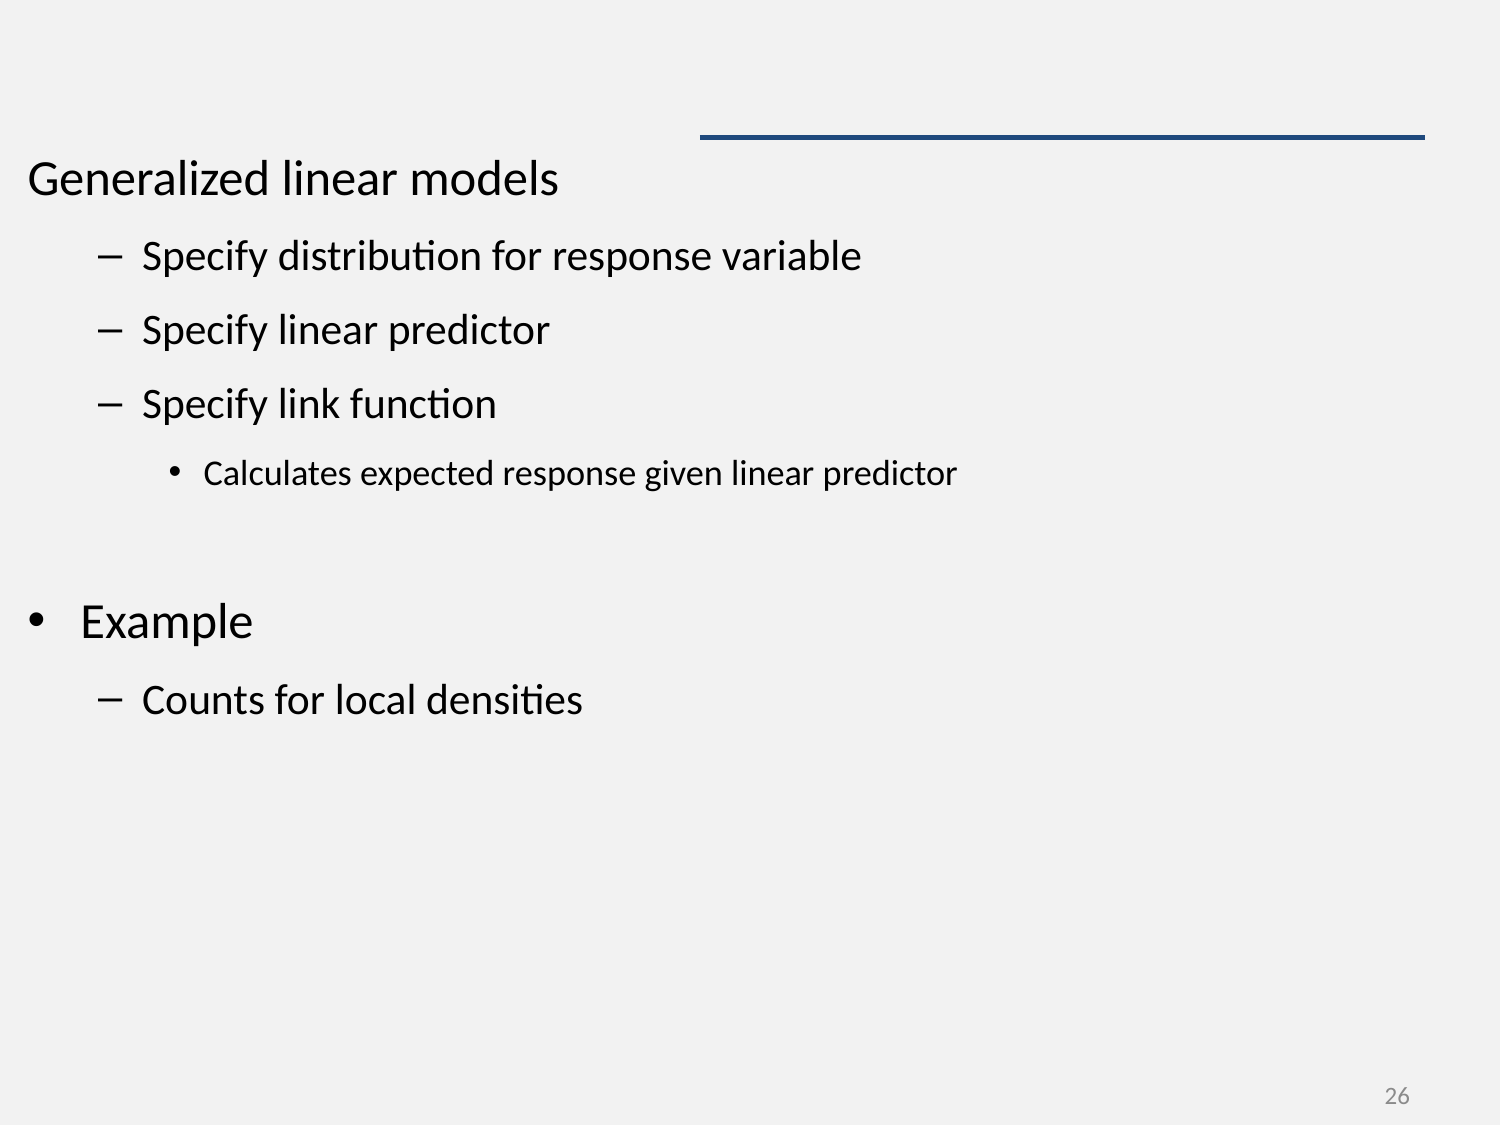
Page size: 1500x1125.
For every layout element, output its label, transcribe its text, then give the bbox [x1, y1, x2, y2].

slide_number 26 [1074, 1065, 1425, 1125]
